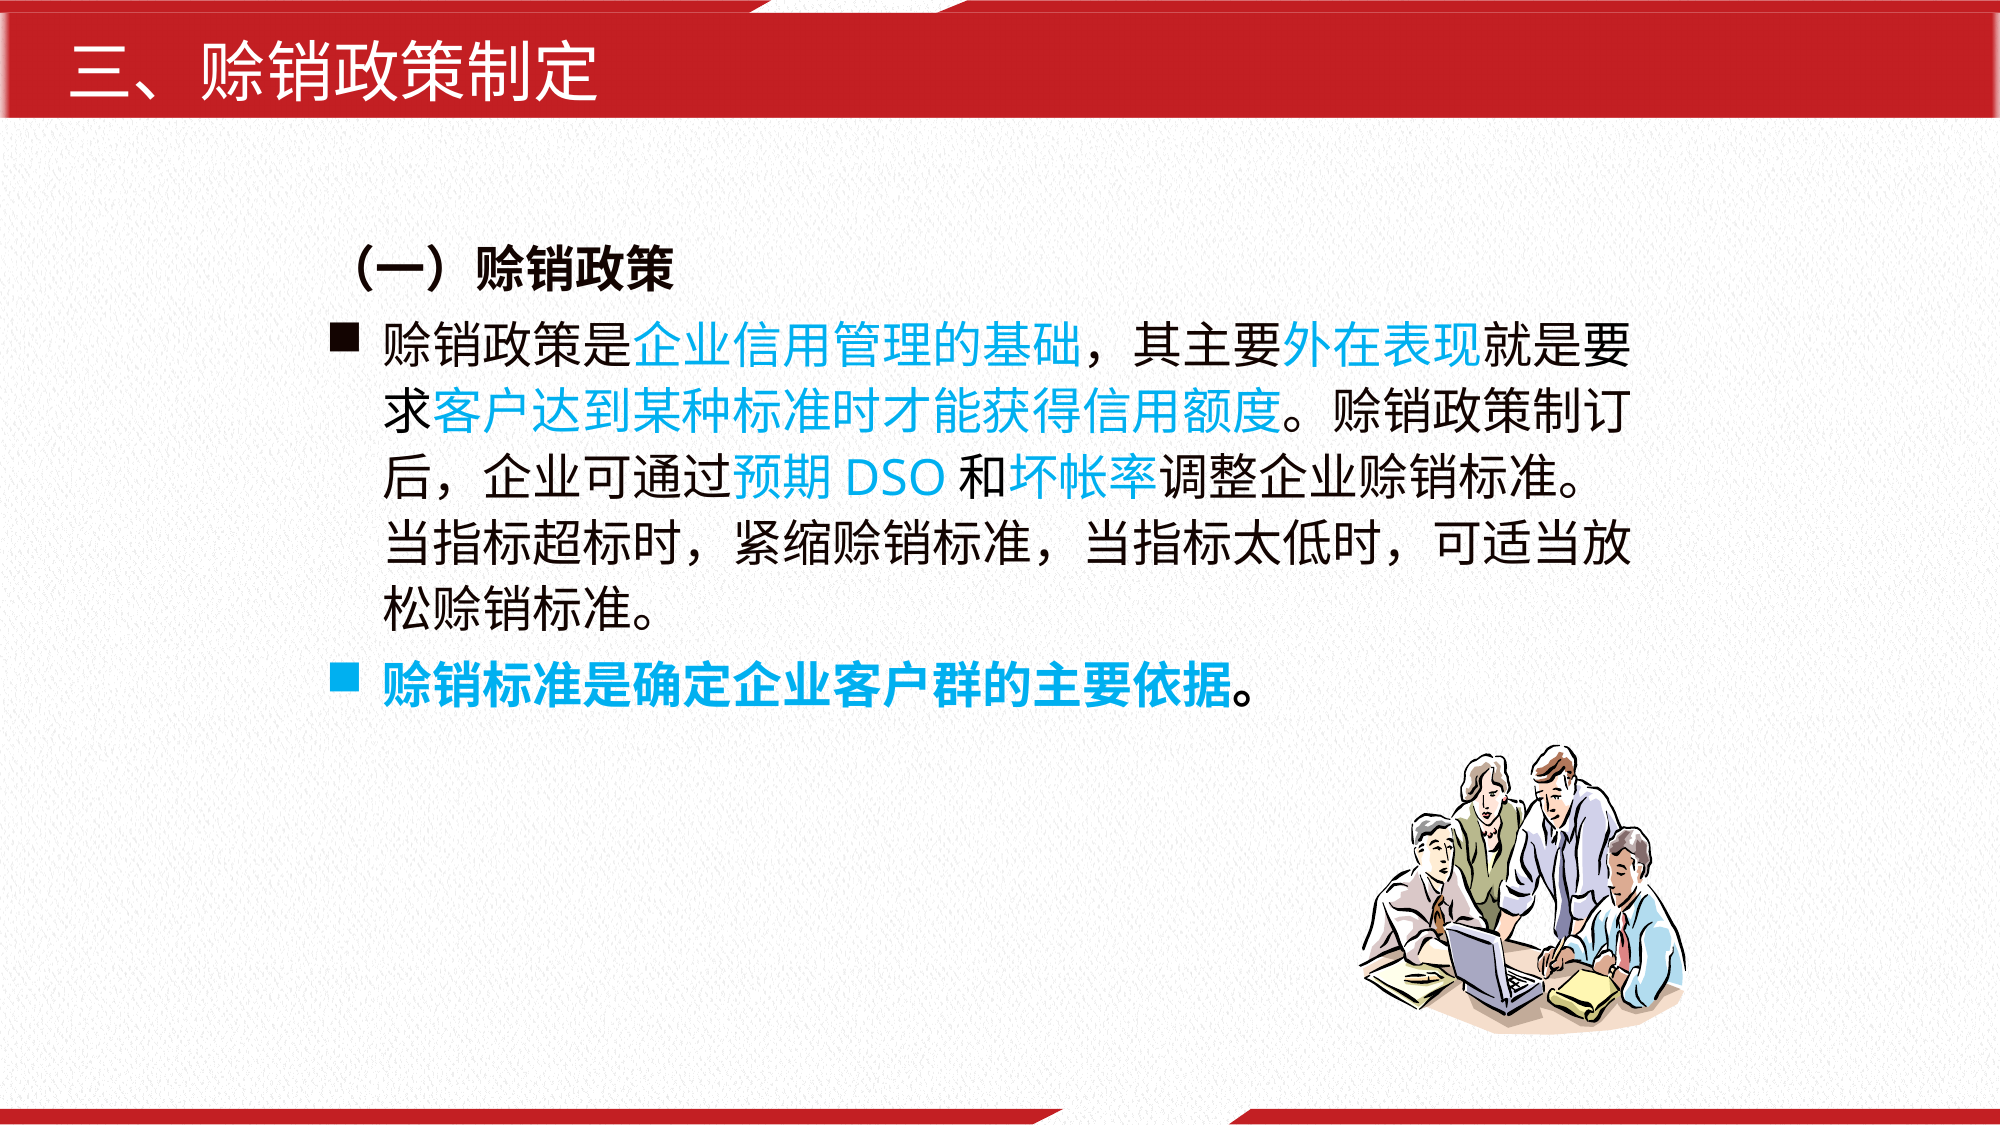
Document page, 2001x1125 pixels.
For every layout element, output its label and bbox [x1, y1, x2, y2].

text_box [0, 0, 2000, 12]
picture [0, 12, 2000, 118]
text_box [310, 224, 1690, 1038]
text_box [0, 118, 2000, 1125]
